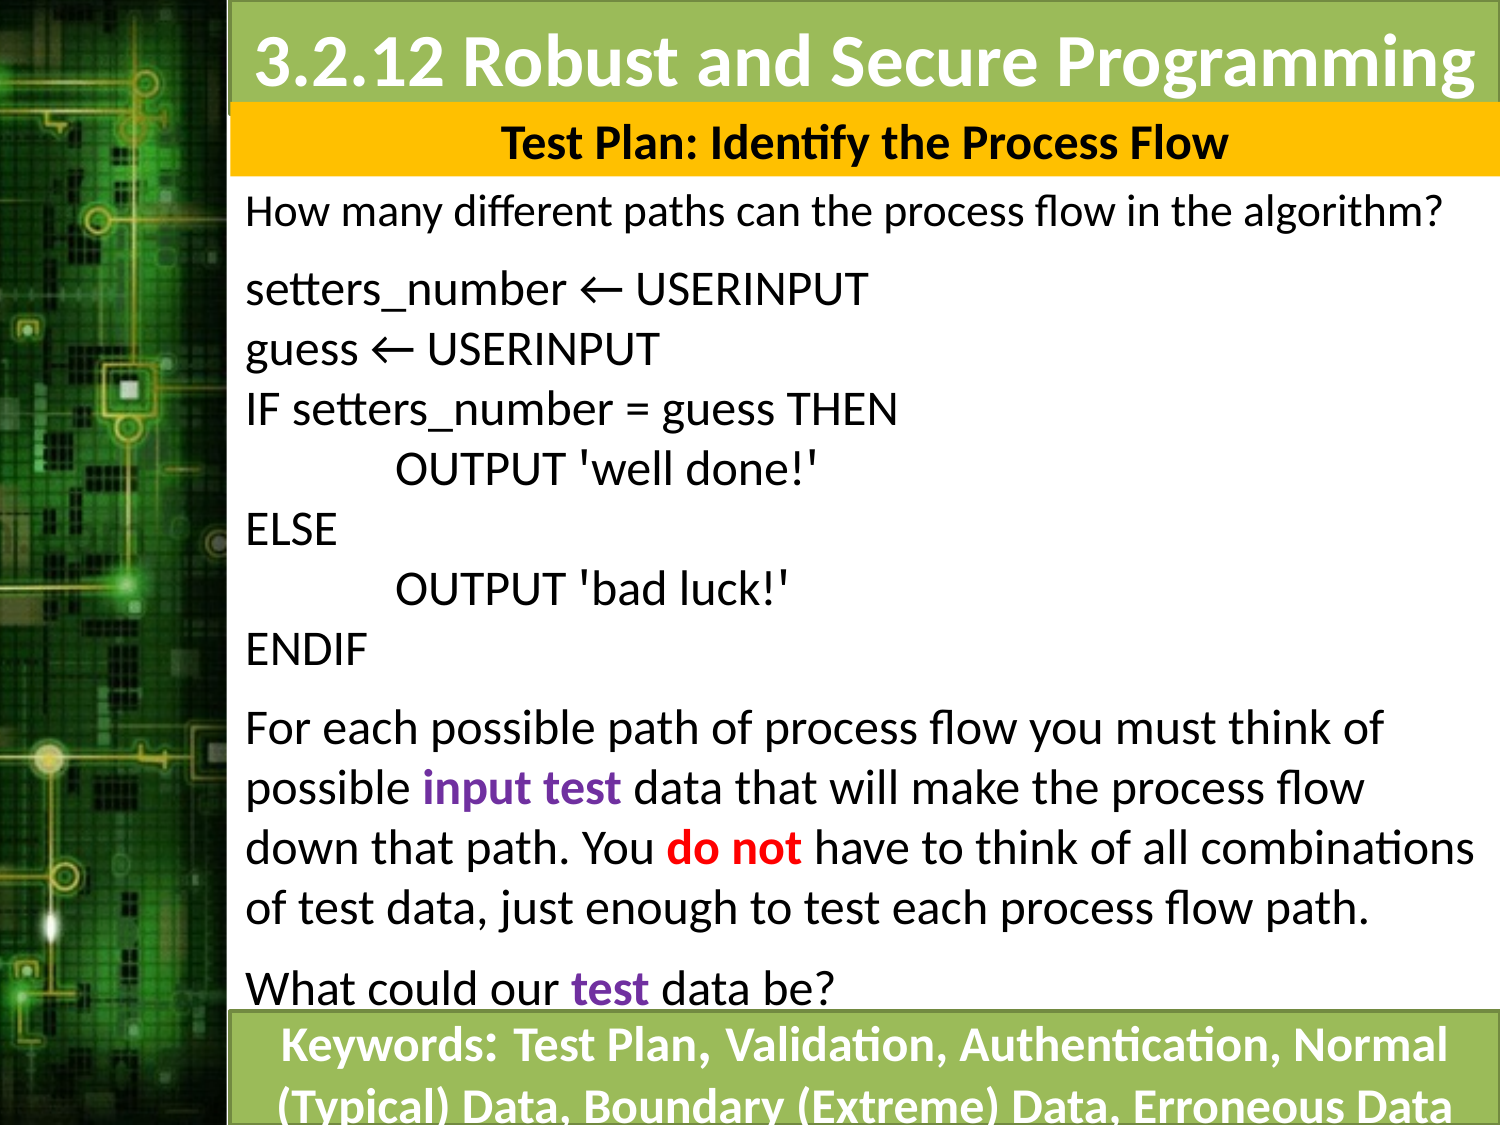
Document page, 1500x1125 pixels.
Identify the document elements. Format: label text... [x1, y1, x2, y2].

text_box Test Plan: Identify the Process Flow [230, 101, 1500, 177]
picture [0, 0, 227, 1125]
list How many different paths can the process flow in the algorithm? setters_number ← USERINPUT guess ← USERINPUT IF setters_number = guess THEN OUTPUT ꞌwell done!ꞌ ELSE OUTPUT ꞌbad luck!ꞌ ENDIF For each possible path of process flow you must think of possible input test data that will make the process flow down that path. You do not have to think of all combinations of test data, just enough to test each process flow path. What could our test data be? [230, 177, 1500, 1023]
